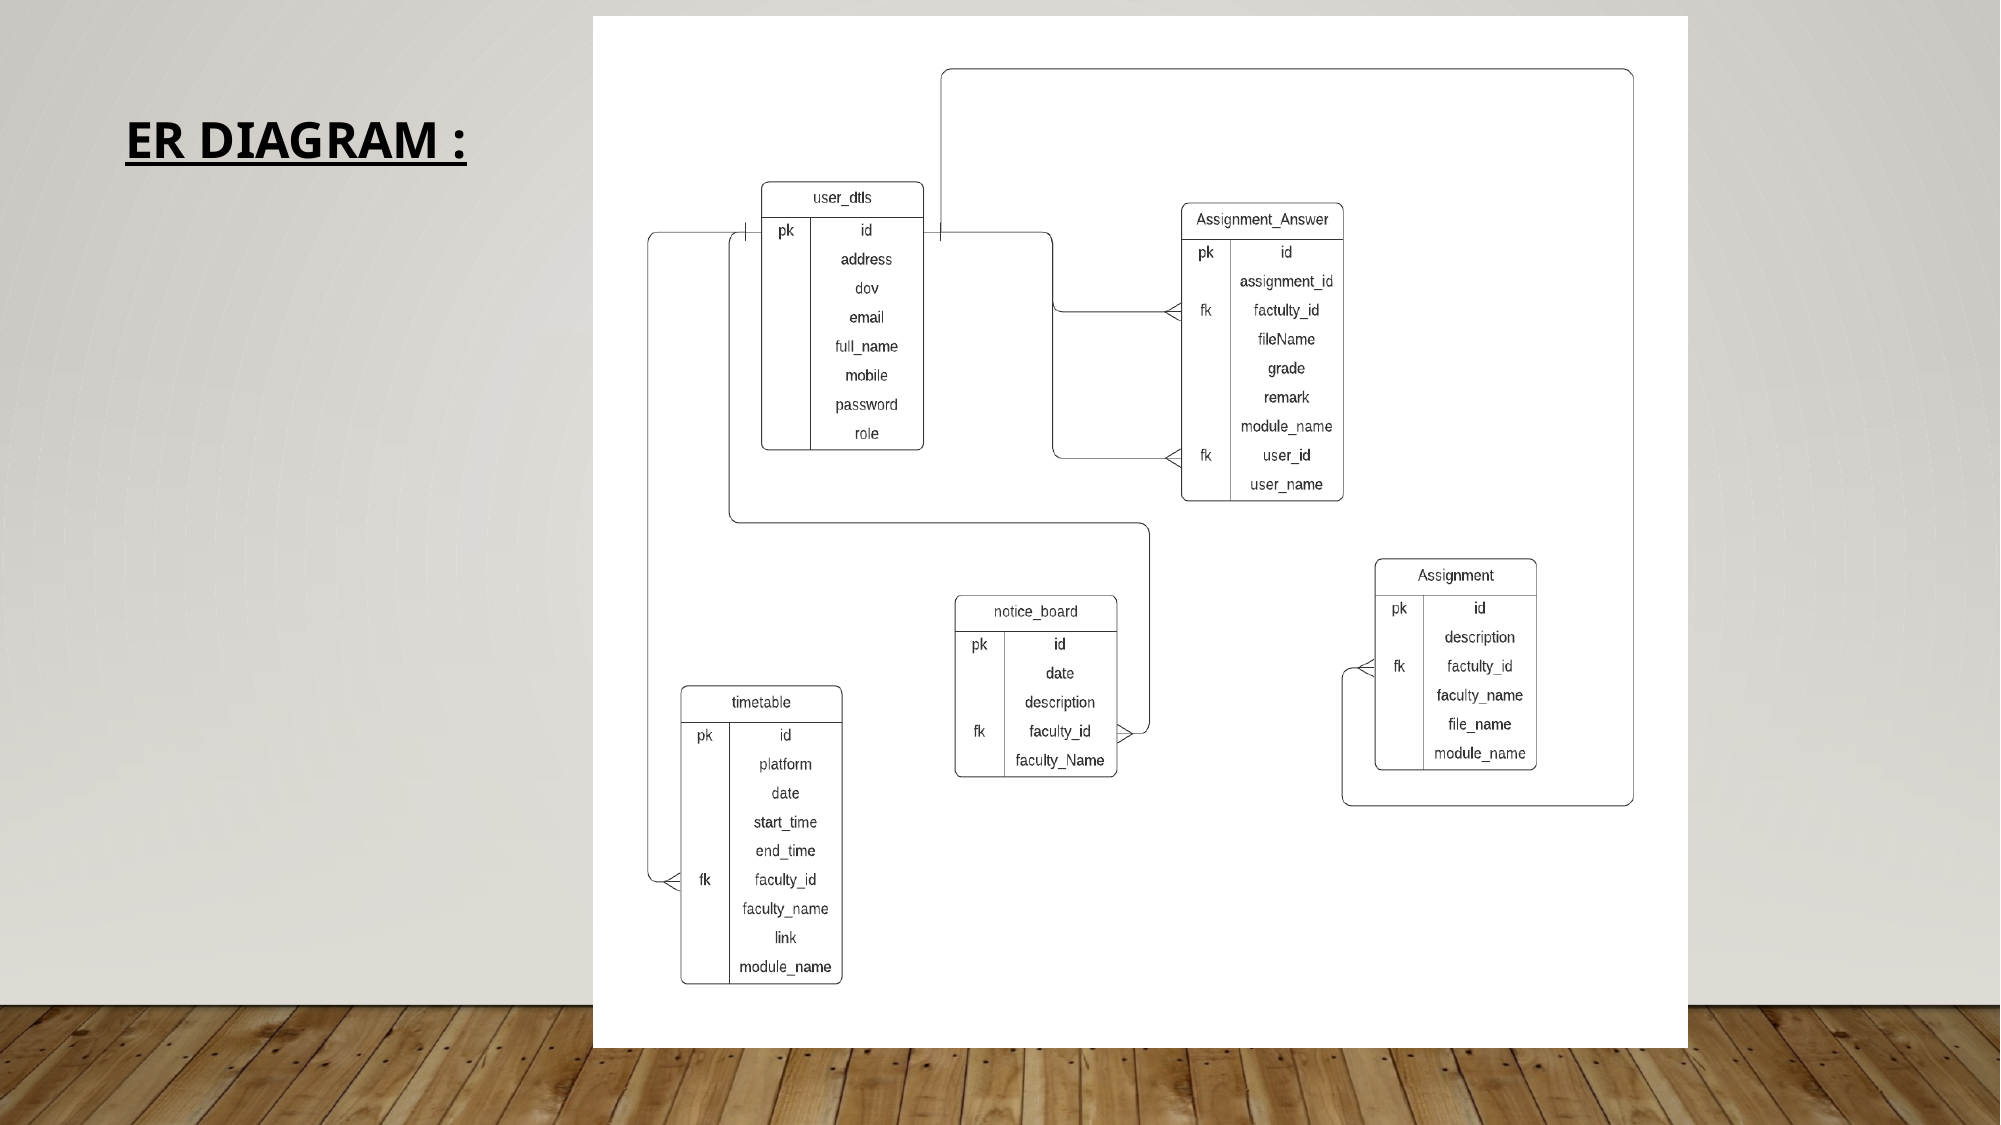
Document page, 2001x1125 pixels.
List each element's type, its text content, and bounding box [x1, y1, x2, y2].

text_box ER DIAGRAM : [110, 100, 515, 176]
picture [0, 16, 2000, 1125]
